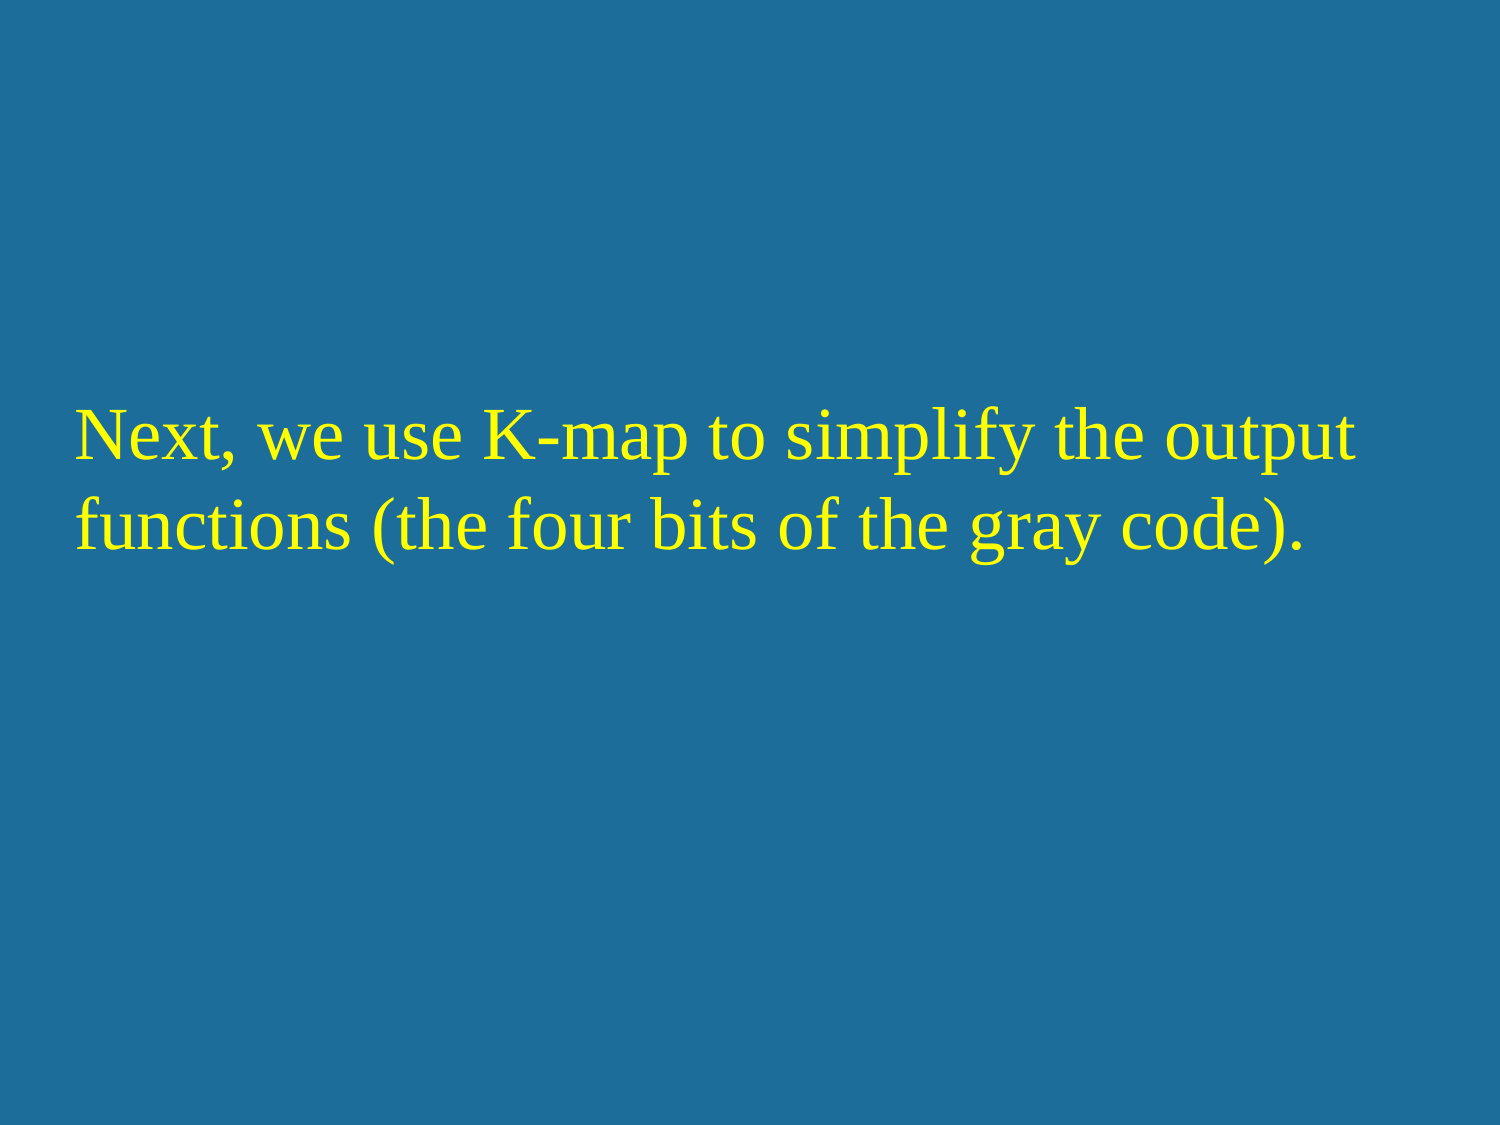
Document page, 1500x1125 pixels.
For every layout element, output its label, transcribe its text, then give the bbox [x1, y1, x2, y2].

text_box Next, we use K-map to simplify the output functions (the four bits of the gray code). [59, 377, 1500, 573]
